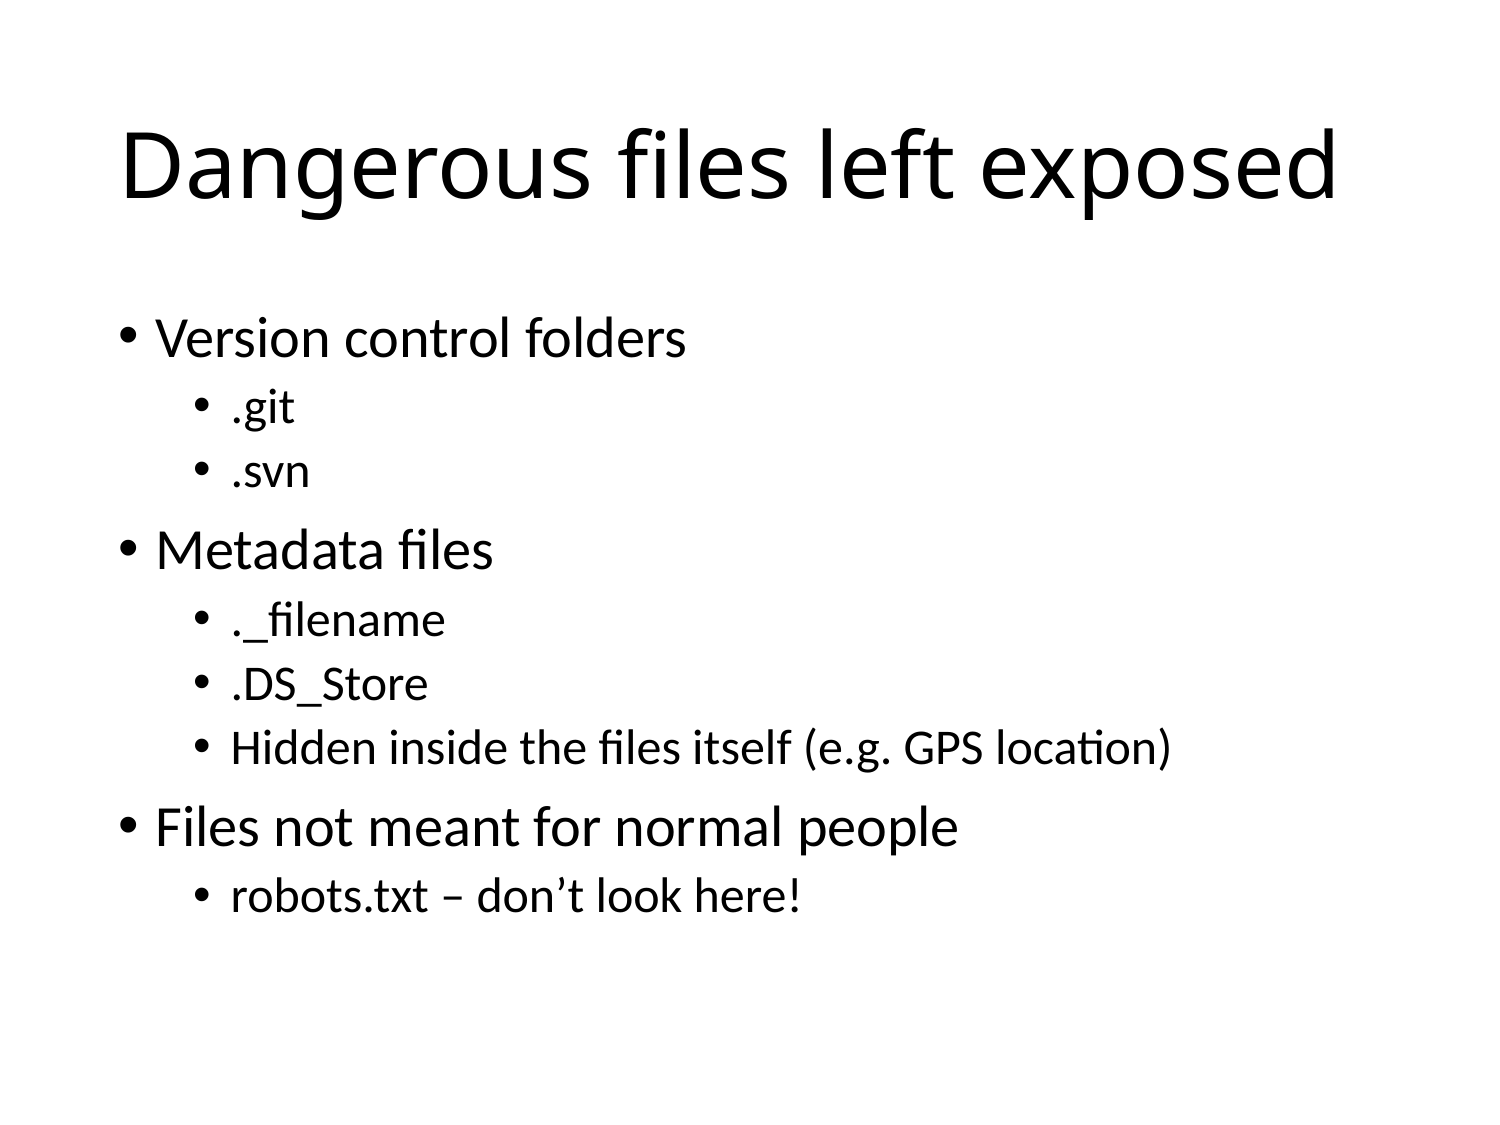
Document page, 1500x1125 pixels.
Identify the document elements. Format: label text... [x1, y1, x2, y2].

title Dangerous files left exposed [103, 59, 1397, 278]
list Version control folders .git .svn Metadata files ._filename .DS_Store Hidden inside the files itself (e.g. GPS location) Files not meant for normal people robots.txt – don’t look here! [103, 299, 1397, 1014]
